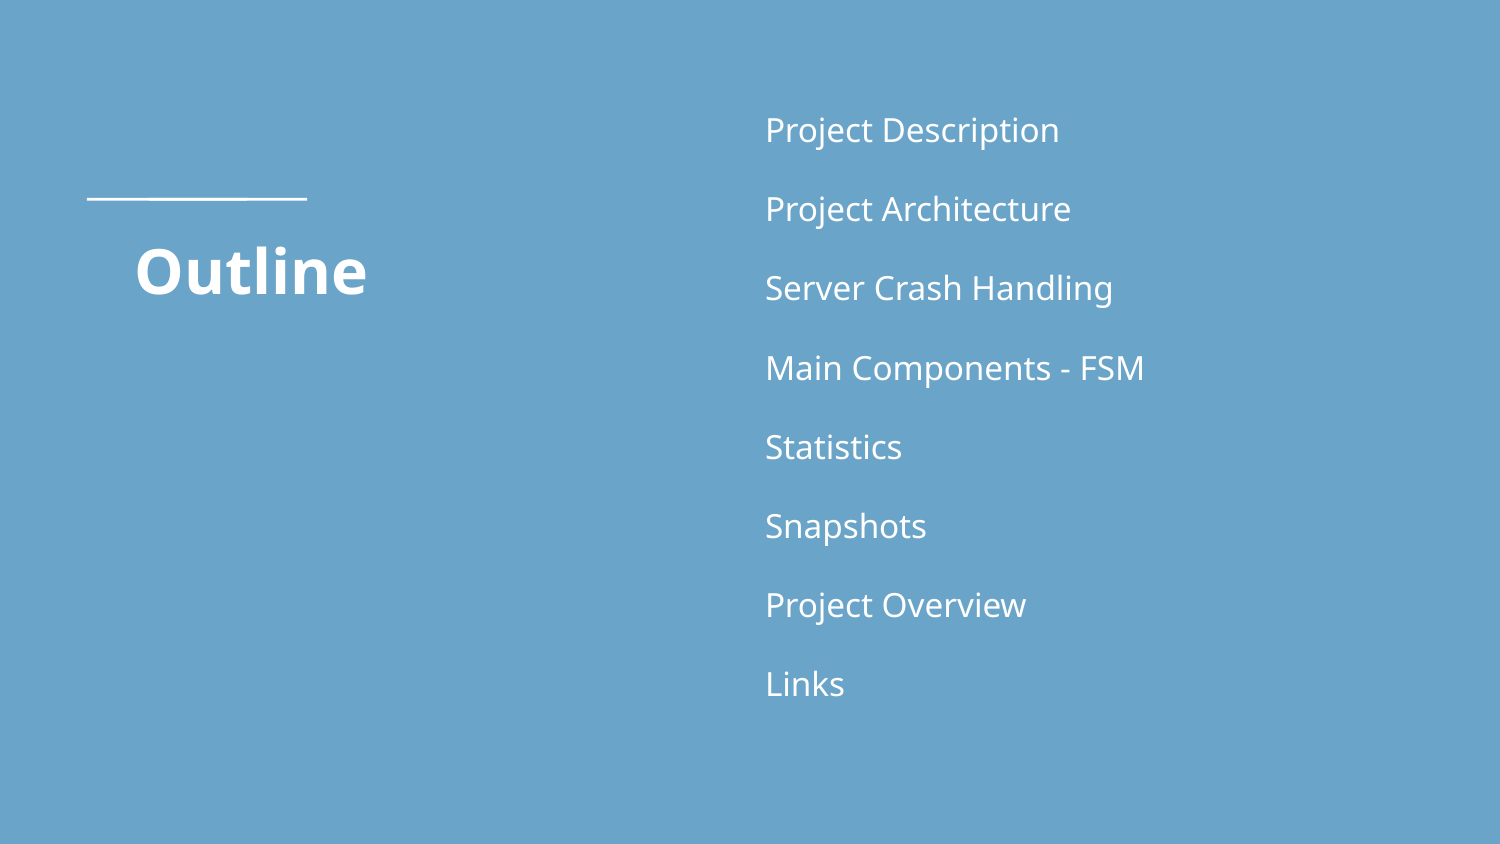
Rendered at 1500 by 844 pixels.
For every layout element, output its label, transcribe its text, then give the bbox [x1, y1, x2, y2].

subtitle Project Description Project Architecture Server Crash Handling Main Components - FSM Statistics Snapshots Project Overview Links [750, 88, 1415, 668]
title Outline [119, 216, 589, 466]
